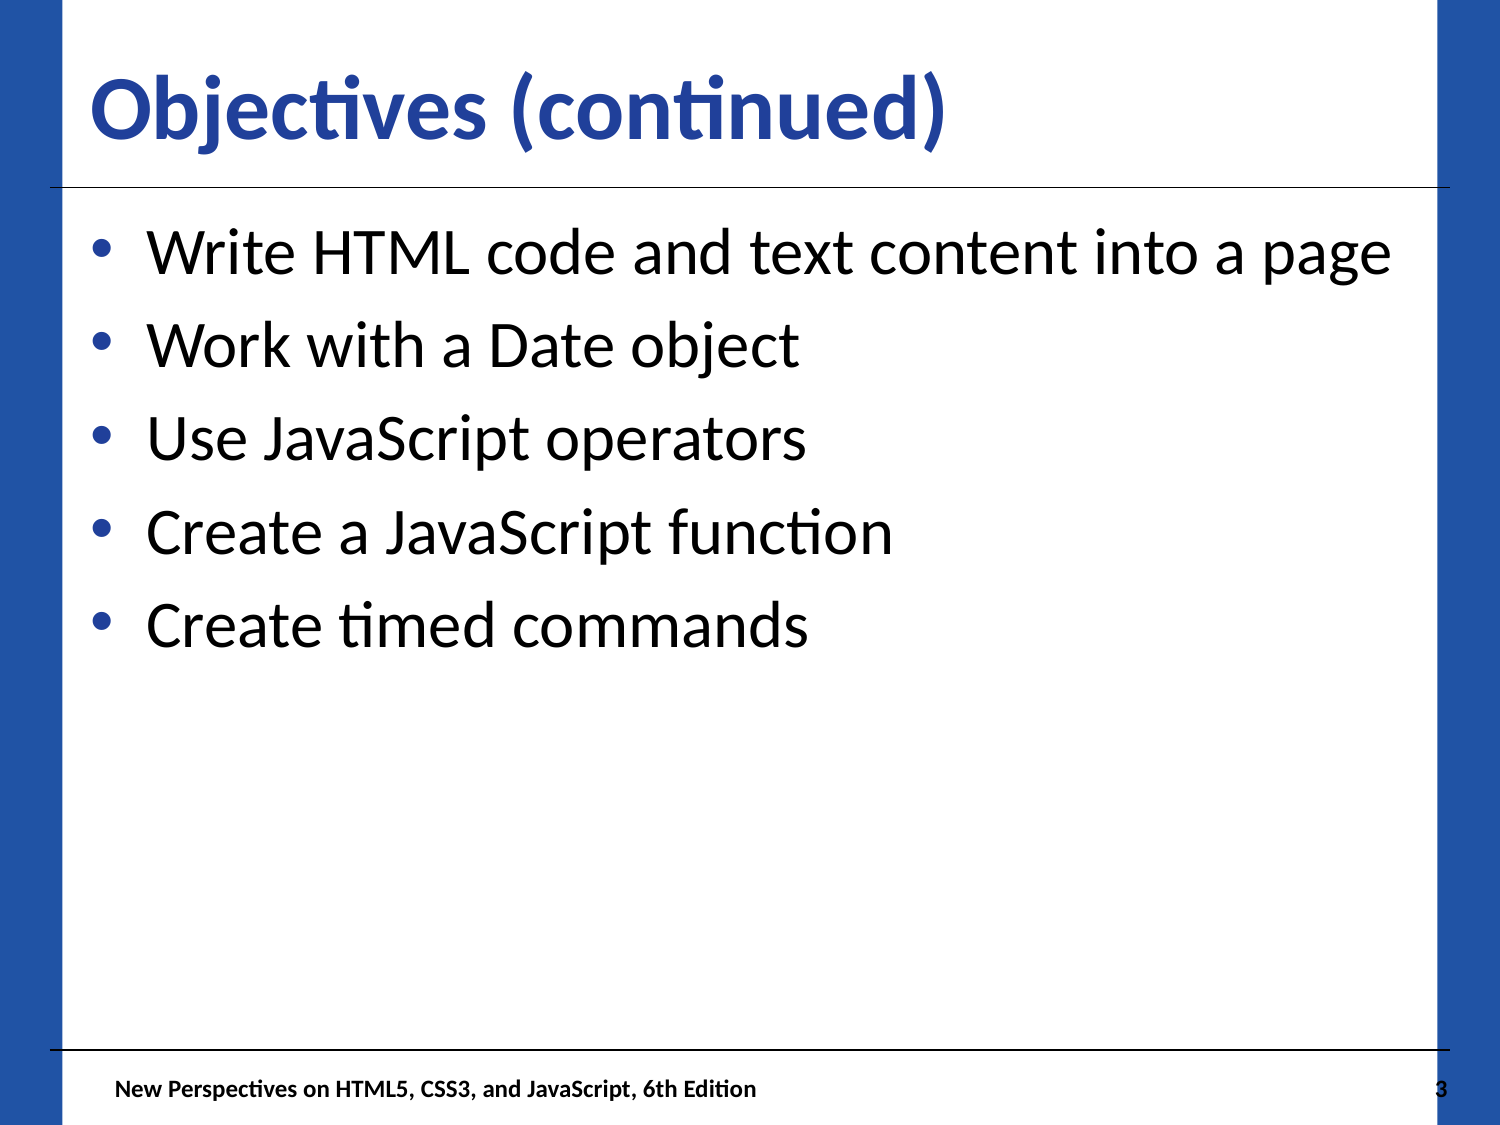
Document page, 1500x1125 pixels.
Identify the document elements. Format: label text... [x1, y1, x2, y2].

slide_number 3 [1399, 1050, 1463, 1125]
footer New Perspectives on HTML5, CSS3, and JavaScript, 6th Edition [48, 1050, 1399, 1125]
list Write HTML code and text content into a page Work with a Date object Use JavaScript operators Create a JavaScript function Create timed commands [74, 199, 1438, 1006]
title Objectives (continued) [74, 24, 1438, 181]
